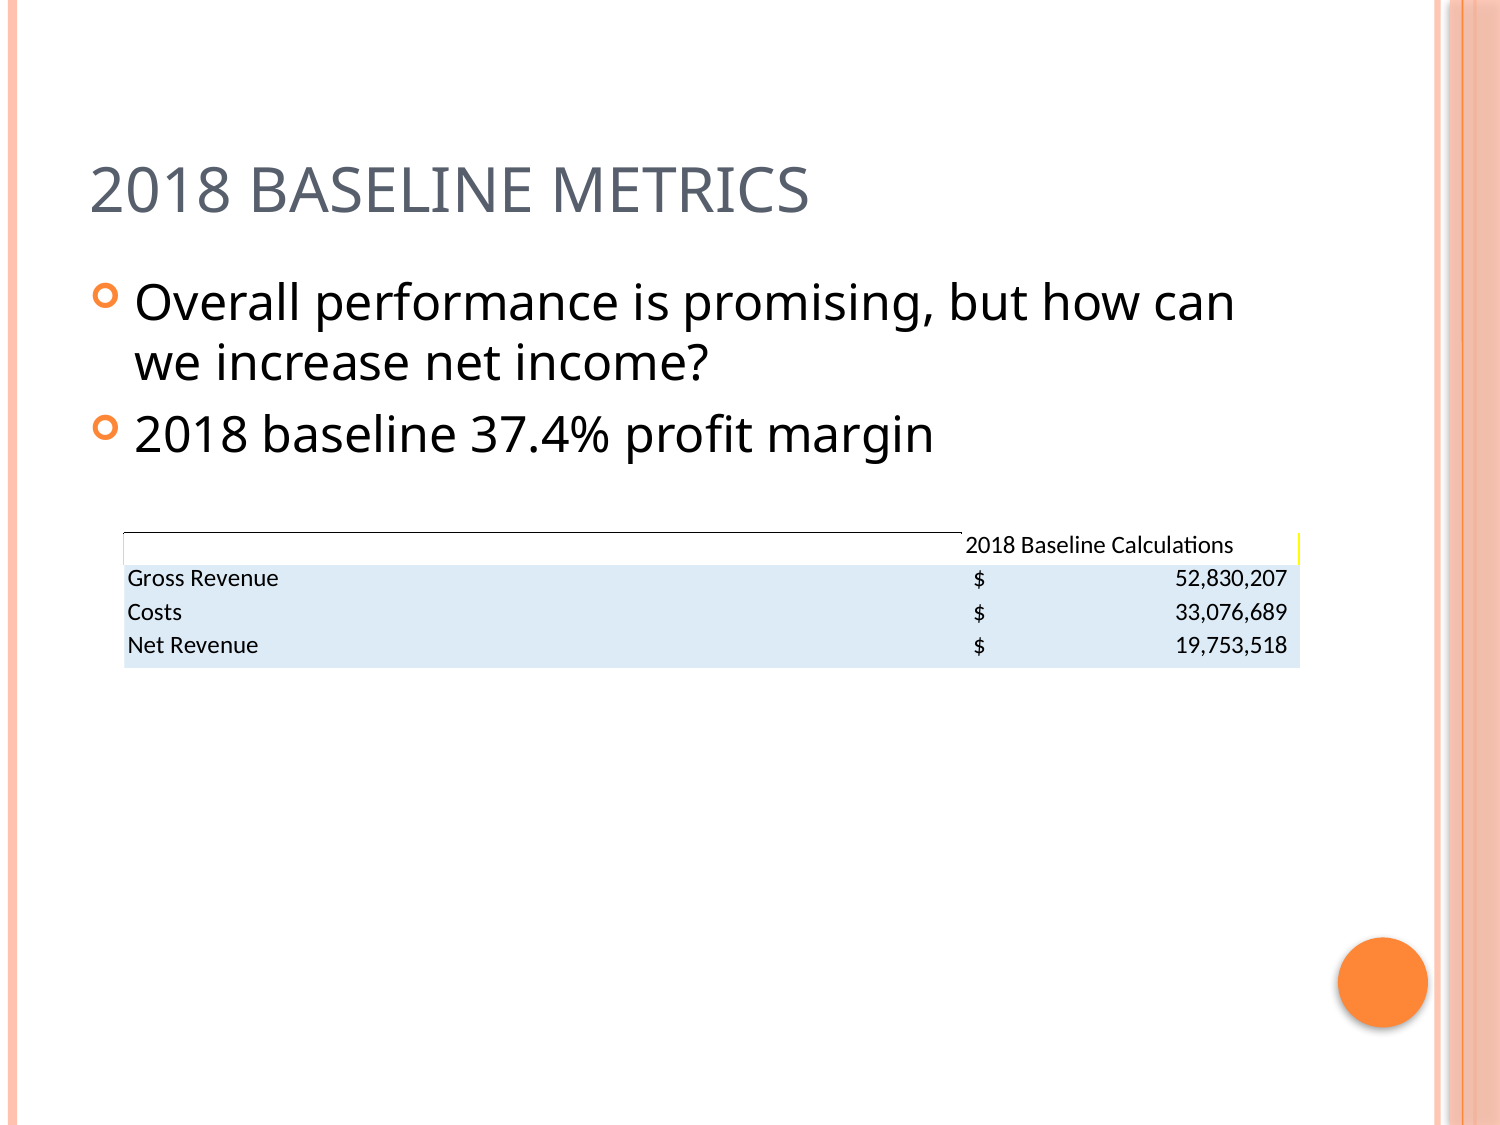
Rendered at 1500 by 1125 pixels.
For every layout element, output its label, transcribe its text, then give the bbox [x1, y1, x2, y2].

list Overall performance is promising, but how can we increase net income? 2018 baseline 37.4% profit margin [75, 262, 1300, 1062]
title 2018 Baseline Metrics [75, 45, 1300, 233]
picture [122, 531, 1301, 668]
